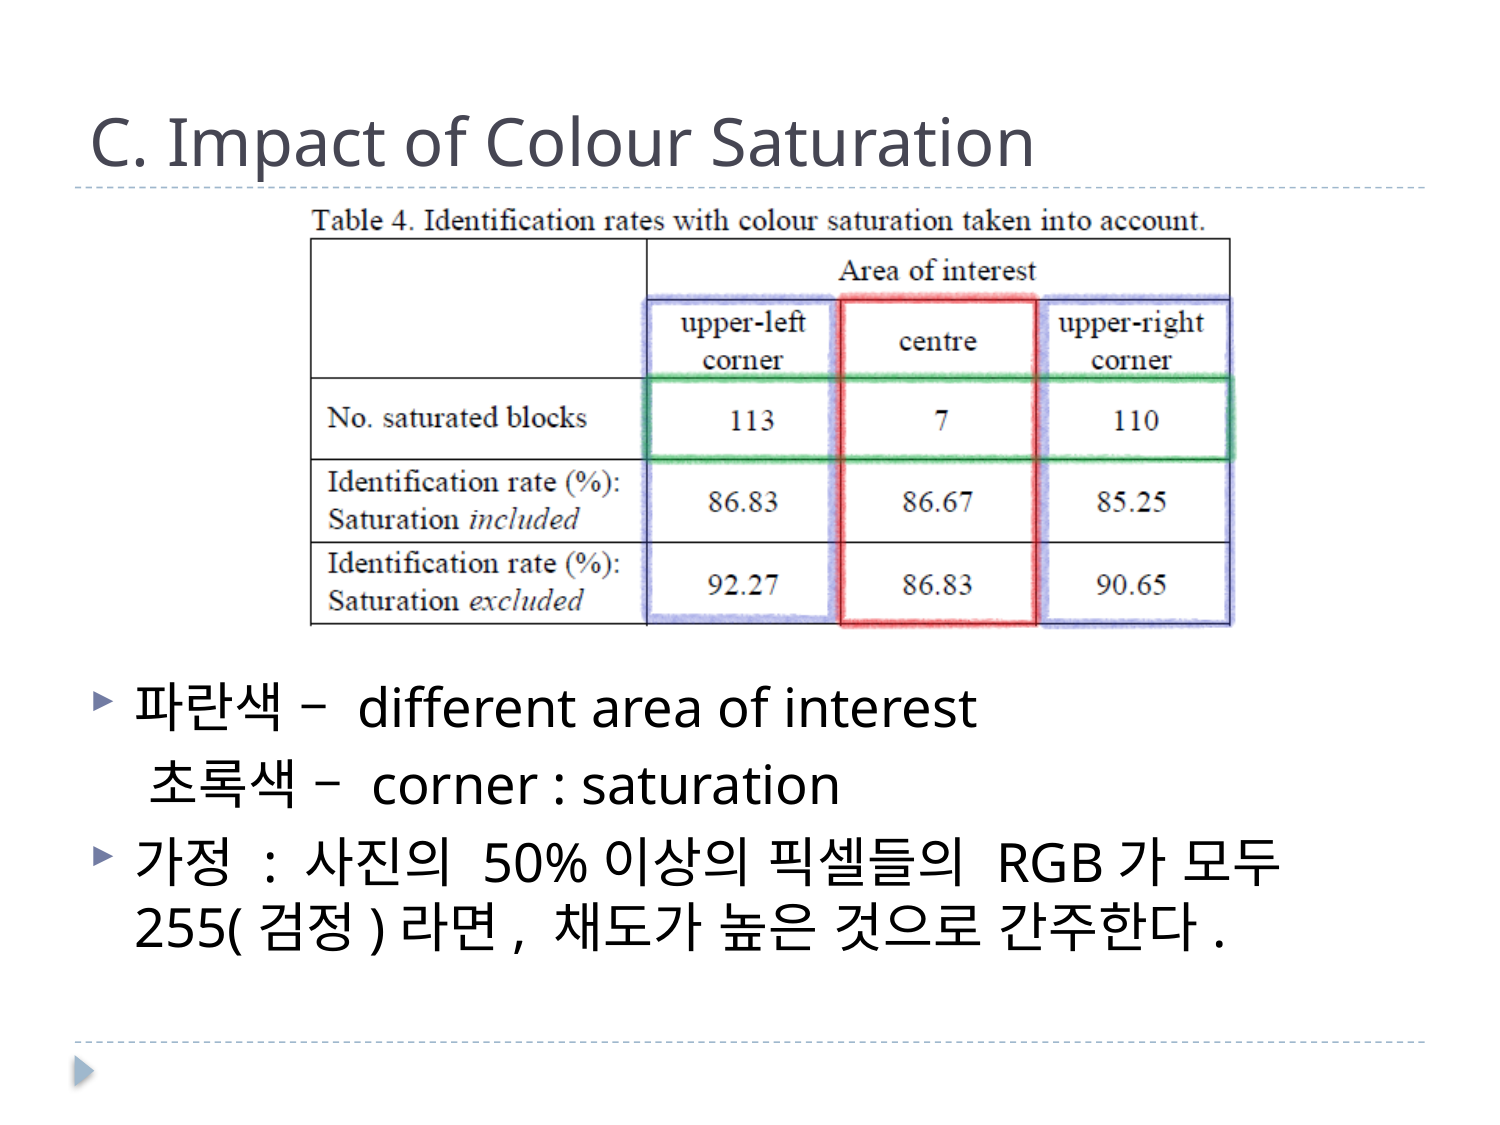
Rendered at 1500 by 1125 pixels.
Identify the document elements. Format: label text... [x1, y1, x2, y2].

title C. Impact of Colour Saturation [75, 24, 1425, 188]
picture [300, 195, 1245, 642]
list 파란색 – different area of interest 초록색 – corner : saturation 가정 : 사진의 50%이상의 픽셀들의 RGB가 모두 255(검정)라면, 채도가 높은 것으로 간주한다. [75, 200, 1425, 1010]
